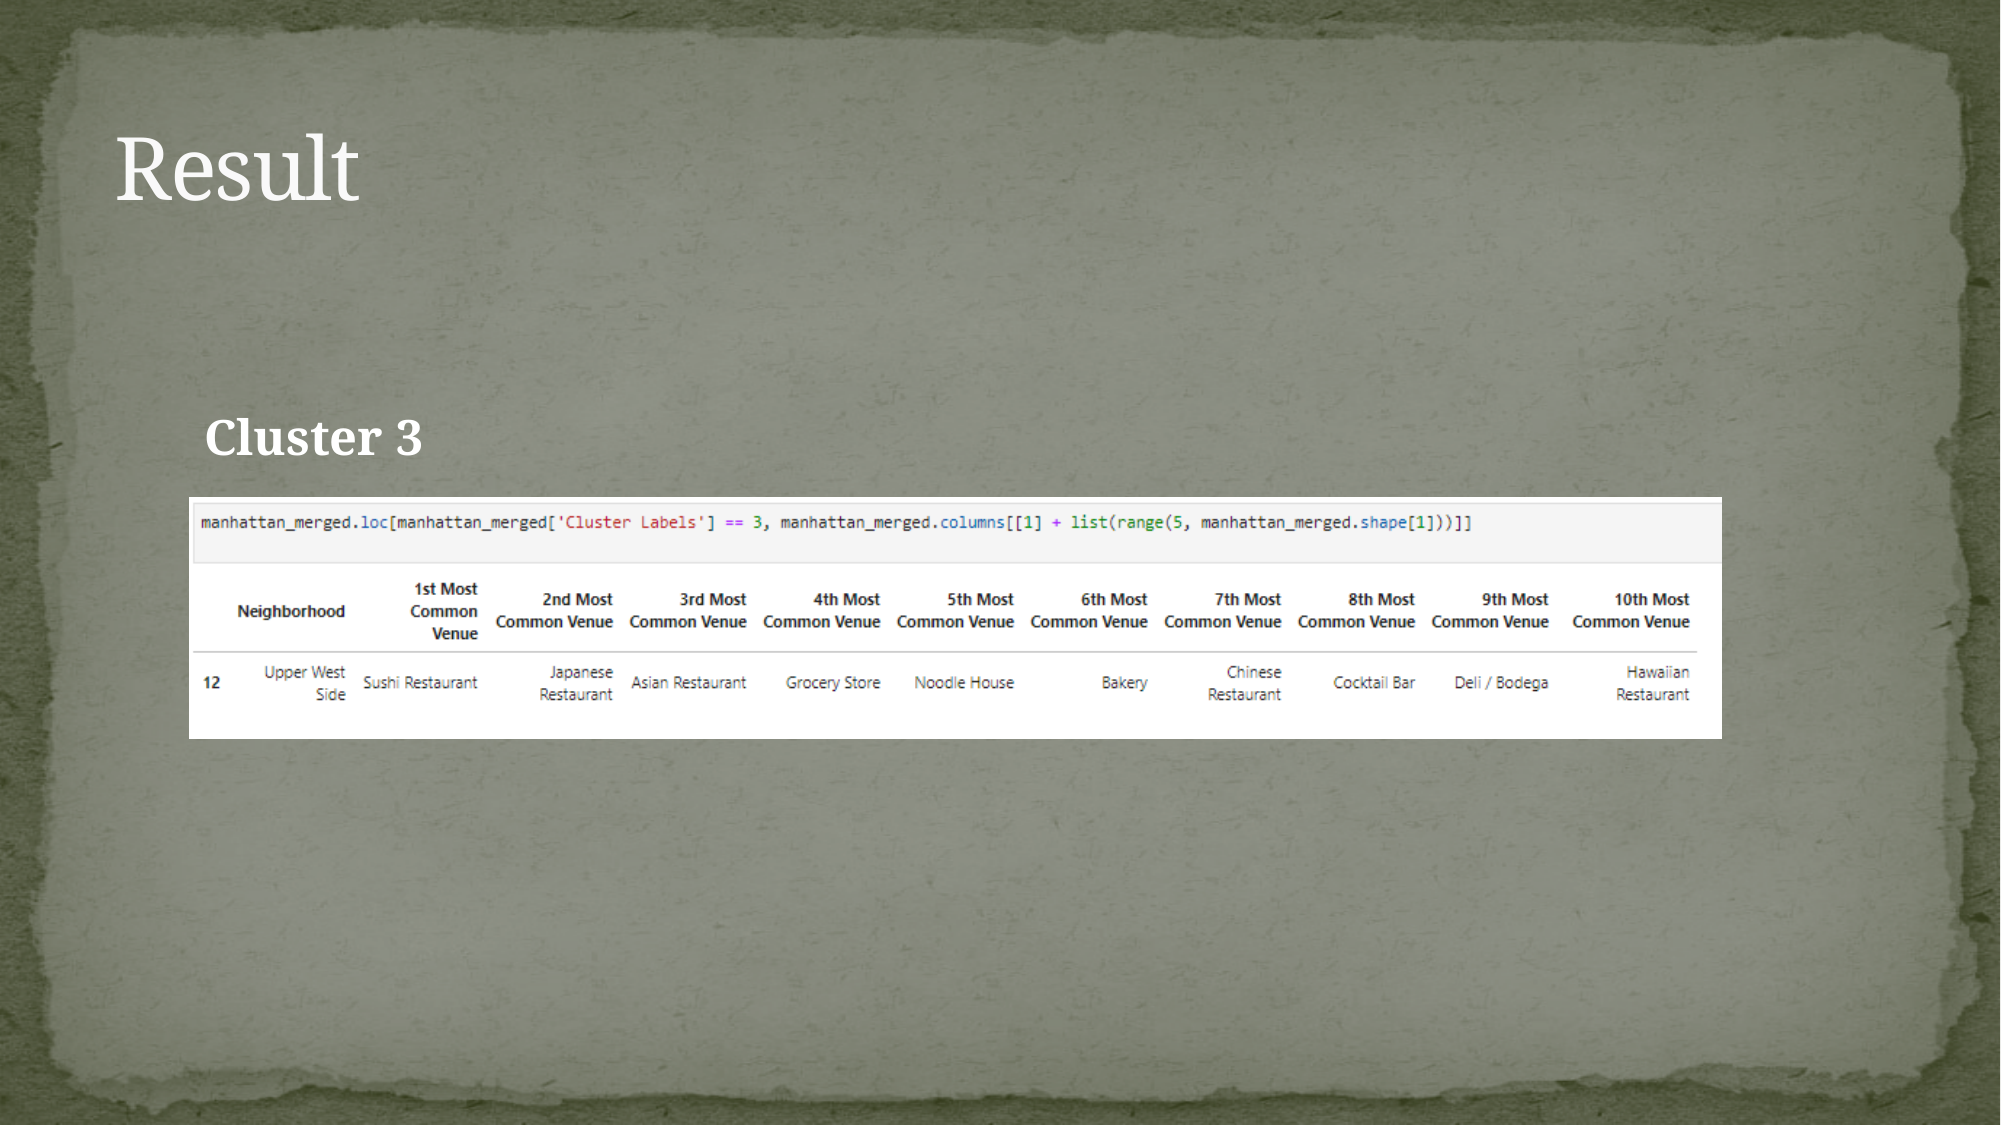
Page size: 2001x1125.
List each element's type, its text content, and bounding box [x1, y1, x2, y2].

list Cluster 3 [189, 399, 1627, 473]
title Result [99, 24, 1900, 225]
picture [189, 497, 1722, 739]
